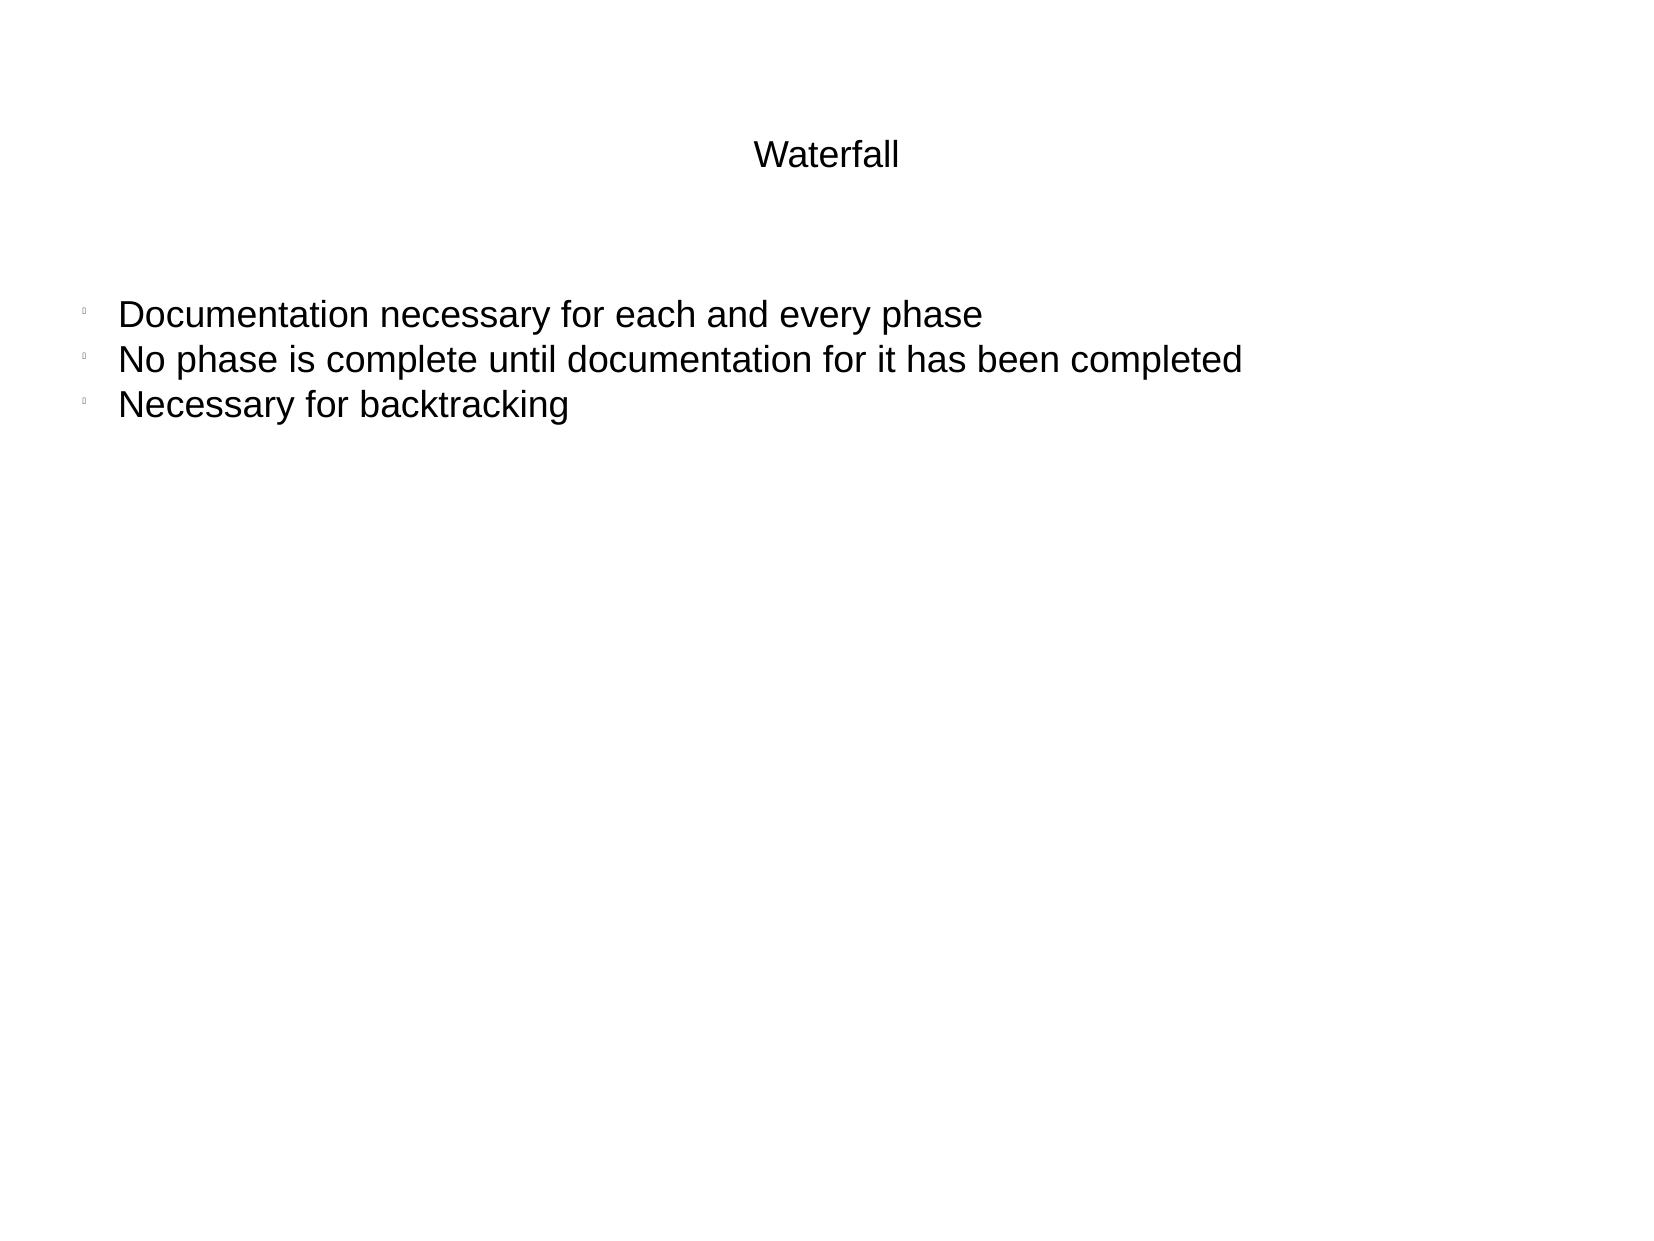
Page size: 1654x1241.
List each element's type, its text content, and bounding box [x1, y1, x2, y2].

text_box Documentation necessary for each and every phase No phase is complete until documentation for it has been completed Necessary for backtracking [82, 290, 1571, 1010]
text_box Waterfall [82, 49, 1571, 257]
